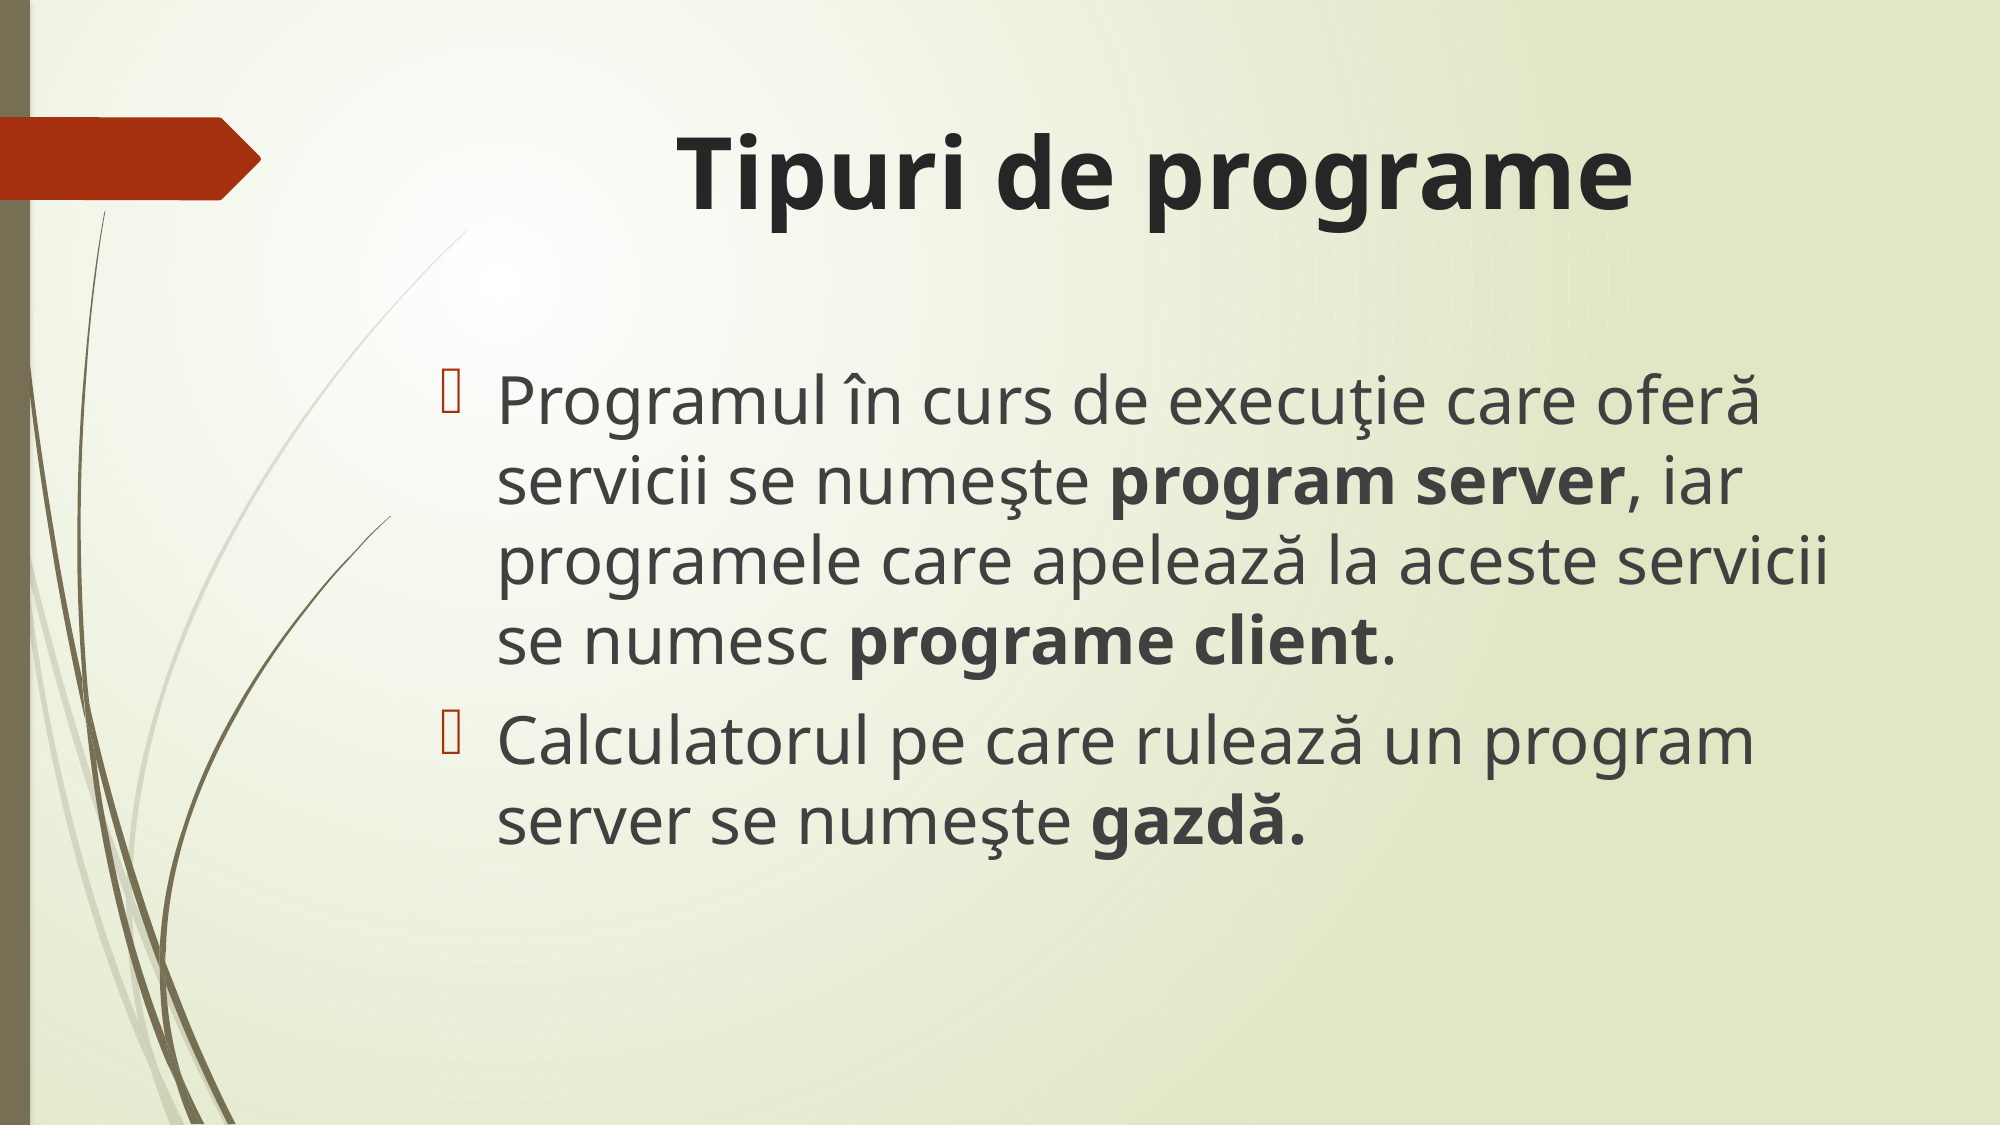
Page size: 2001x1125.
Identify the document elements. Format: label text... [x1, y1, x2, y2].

title Tipuri de programe [425, 102, 1888, 313]
list Programul în curs de execuţie care oferă servicii se numeşte program server, iar programele care apelează la aceste servicii se numesc programe client. Calculatorul pe care rulează un program server se numeşte gazdă. [424, 350, 1888, 970]
